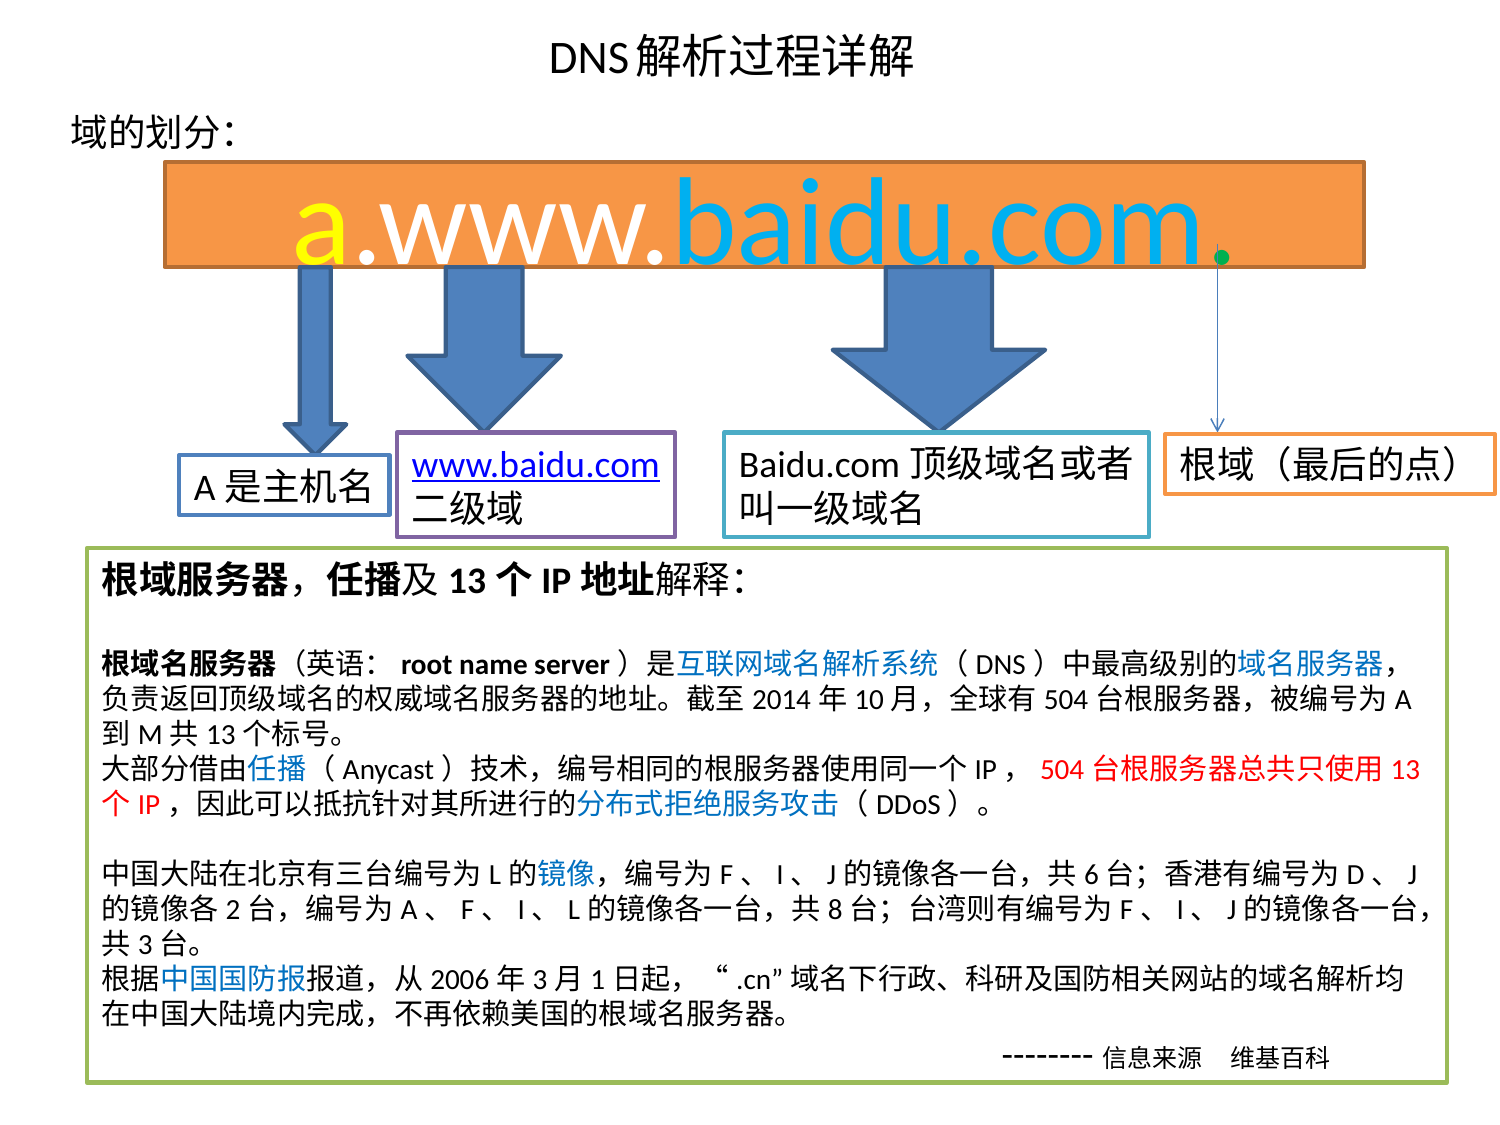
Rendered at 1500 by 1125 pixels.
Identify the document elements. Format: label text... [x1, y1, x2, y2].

title DNS解析过程详解 [242, 19, 1223, 91]
text_box 根域服务器，任播及13个IP地址解释： 根域名服务器（英语：root name server）是互联网域名解析系统（DNS）中最高级别的域名服务器，负责返回顶级域名的权威域名服务器的地址。截至2014年10月，全球有504台根服务器，被编号为A到M共13个标号。 大部分借由任播（Anycast）技术，编号相同的根服务器使用同一个IP，504台根服务器总共只使用13个IP，因此可以抵抗针对其所进行的分布式拒绝服务攻击（DDoS）。 中国大陆在北京有三台编号为L的镜像，编号为F、I、J的镜像各一台，共6台；香港有编号为D、J的镜像各2台，编号为A、F、I、L的镜像各一台，共8台；台湾则有编号为F、I、J的镜像各一台，共3台。 根据中国国防报报道，从2006年3月1日起，“.cn”域名下行政、科研及国防相关网站的域名解析均在中国大陆境内完成，不再依赖美国的根域名服务器。 --------信息来源 维基百科 [85, 546, 1449, 1085]
text_box 域的划分： [56, 101, 274, 162]
text_box www.baidu.com 二级域 [395, 430, 677, 539]
text_box Baidu.com顶级域名或者 叫一级域名 [722, 430, 1151, 539]
text_box [830, 265, 1048, 430]
text_box a.www.baidu.com. [163, 160, 1366, 269]
text_box [405, 265, 563, 430]
text_box [282, 265, 349, 453]
text_box A是主机名 [177, 453, 392, 517]
text_box 根域（最后的点） [1163, 432, 1497, 496]
